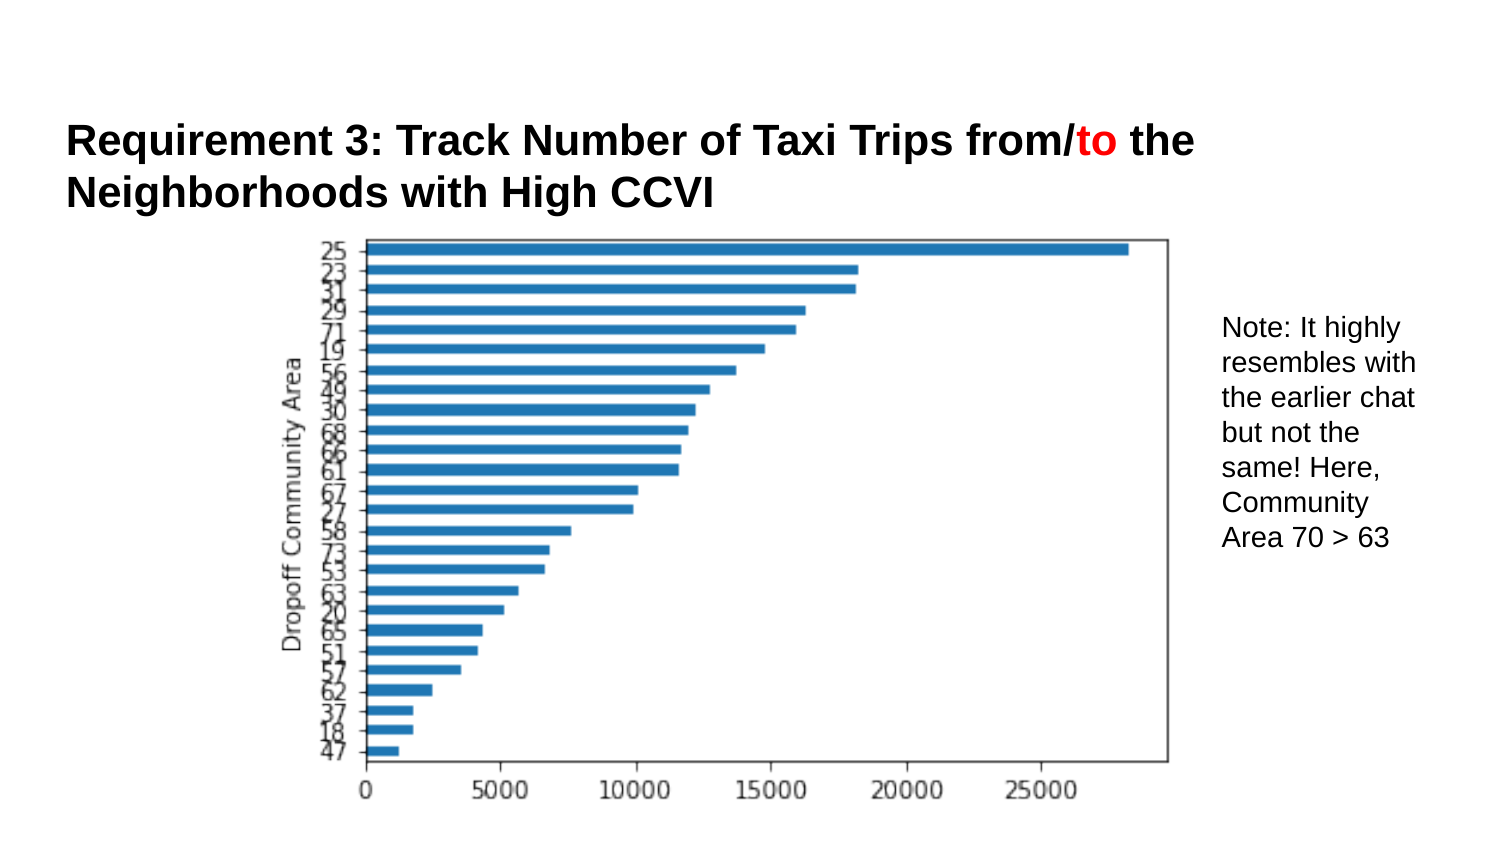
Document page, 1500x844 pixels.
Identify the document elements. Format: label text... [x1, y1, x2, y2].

picture [267, 224, 1182, 819]
text_box Requirement 3: Track Number of Taxi Trips from/to the Neighborhoods with High CCVI [50, 96, 1437, 232]
text_box Note: It highly resembles with the earlier chat but not the same! Here, Community Area 70 > 63 [1206, 293, 1445, 568]
